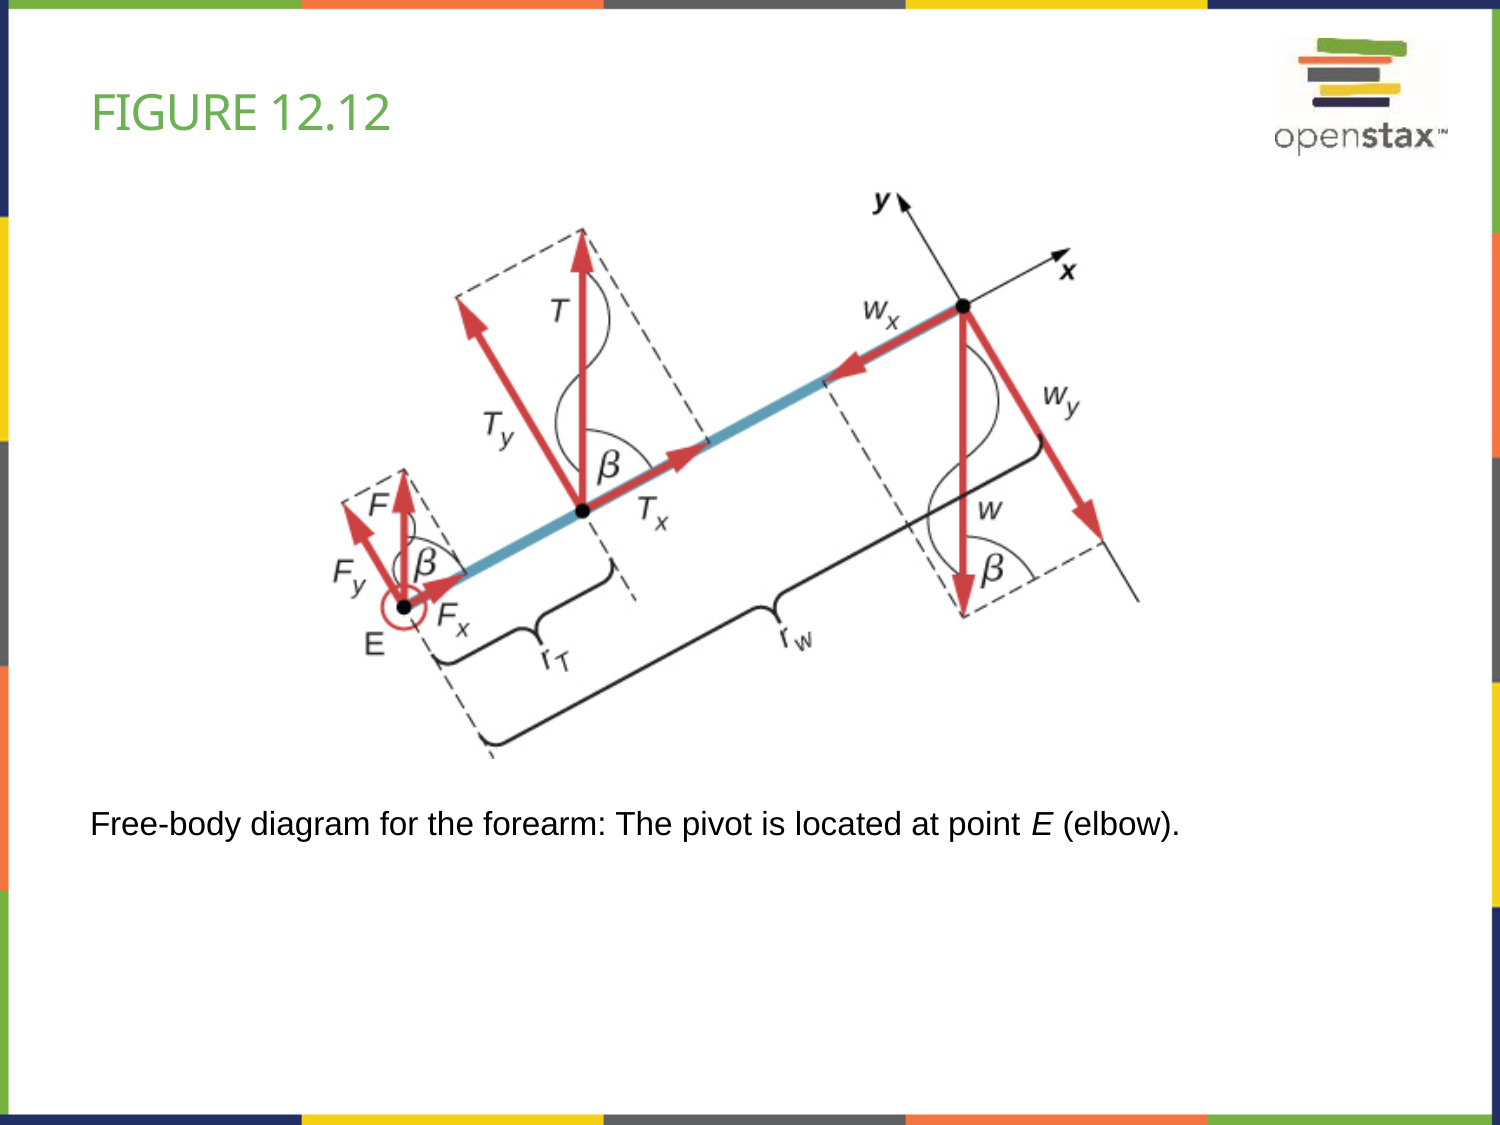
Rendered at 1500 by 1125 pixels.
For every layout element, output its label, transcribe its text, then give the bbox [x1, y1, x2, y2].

list Free-body diagram for the forearm: The pivot is located at point E (elbow). [75, 794, 1398, 986]
title Figure 12.12 [75, 39, 1274, 148]
picture [0, 0, 1500, 1125]
